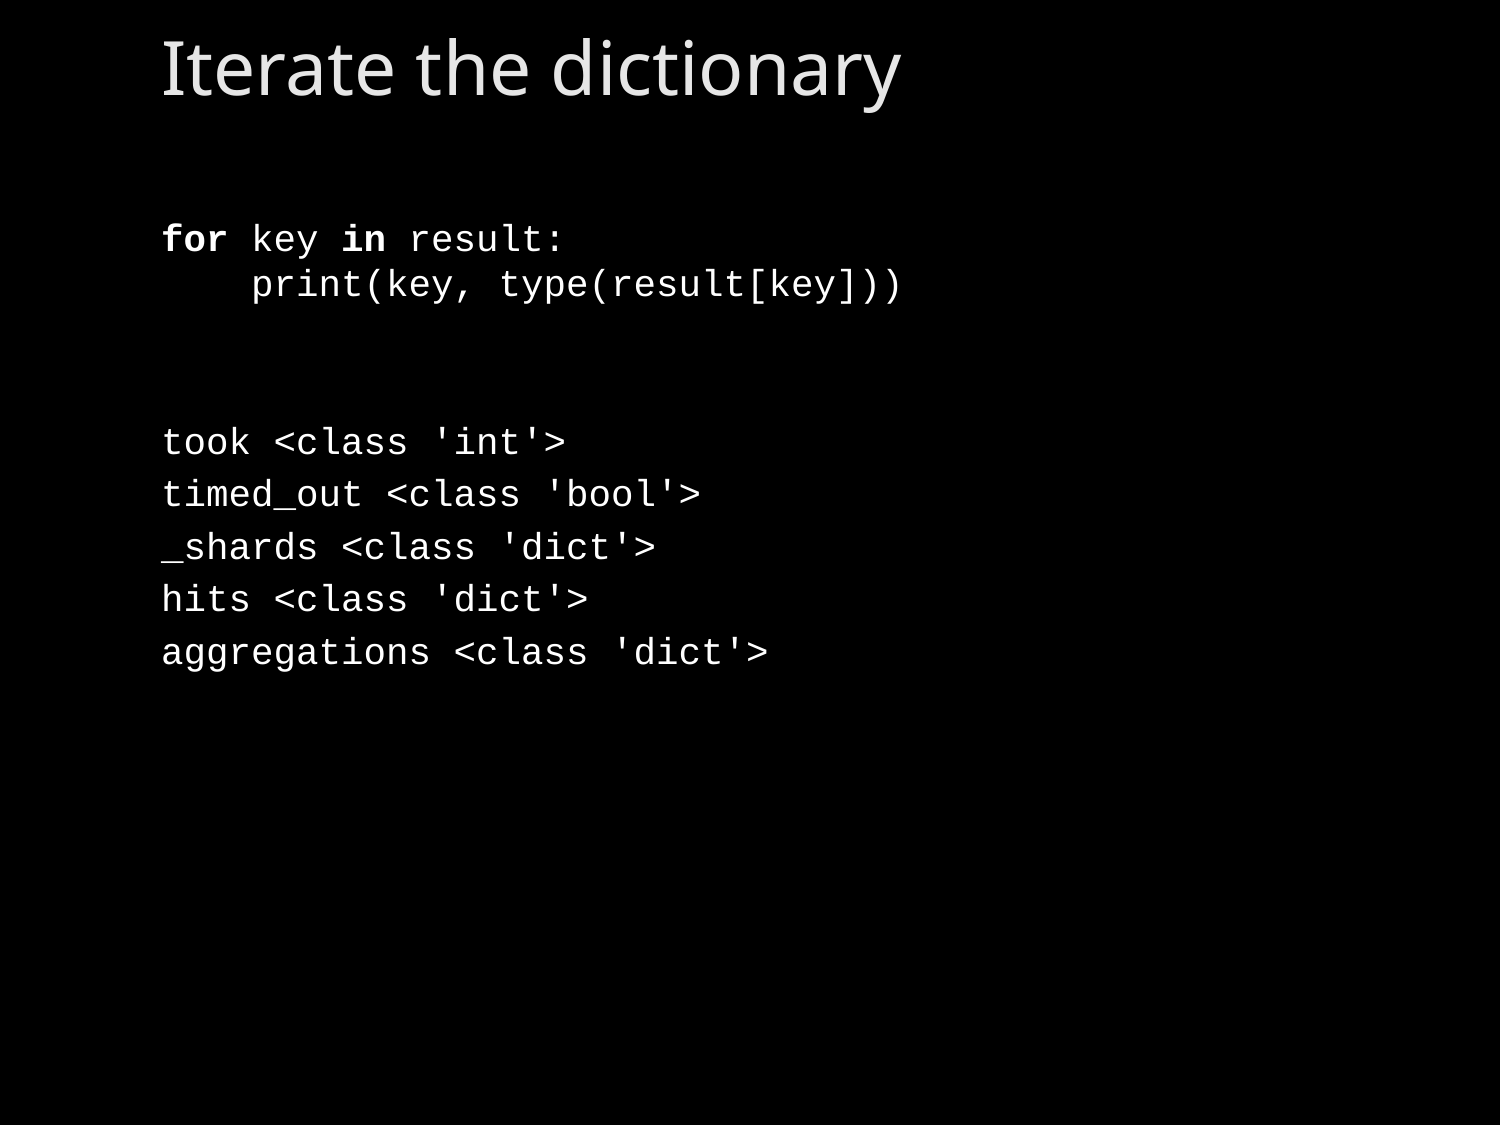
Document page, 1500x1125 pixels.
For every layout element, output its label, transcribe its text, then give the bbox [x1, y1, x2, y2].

list for key in result: print(key, type(result[key])) took <class 'int'> timed_out <class 'bool'> _shards <class 'dict'> hits <class 'dict'> aggregations <class 'dict'> [0, 149, 1500, 1075]
title Iterate the dictionary [0, 0, 1500, 130]
